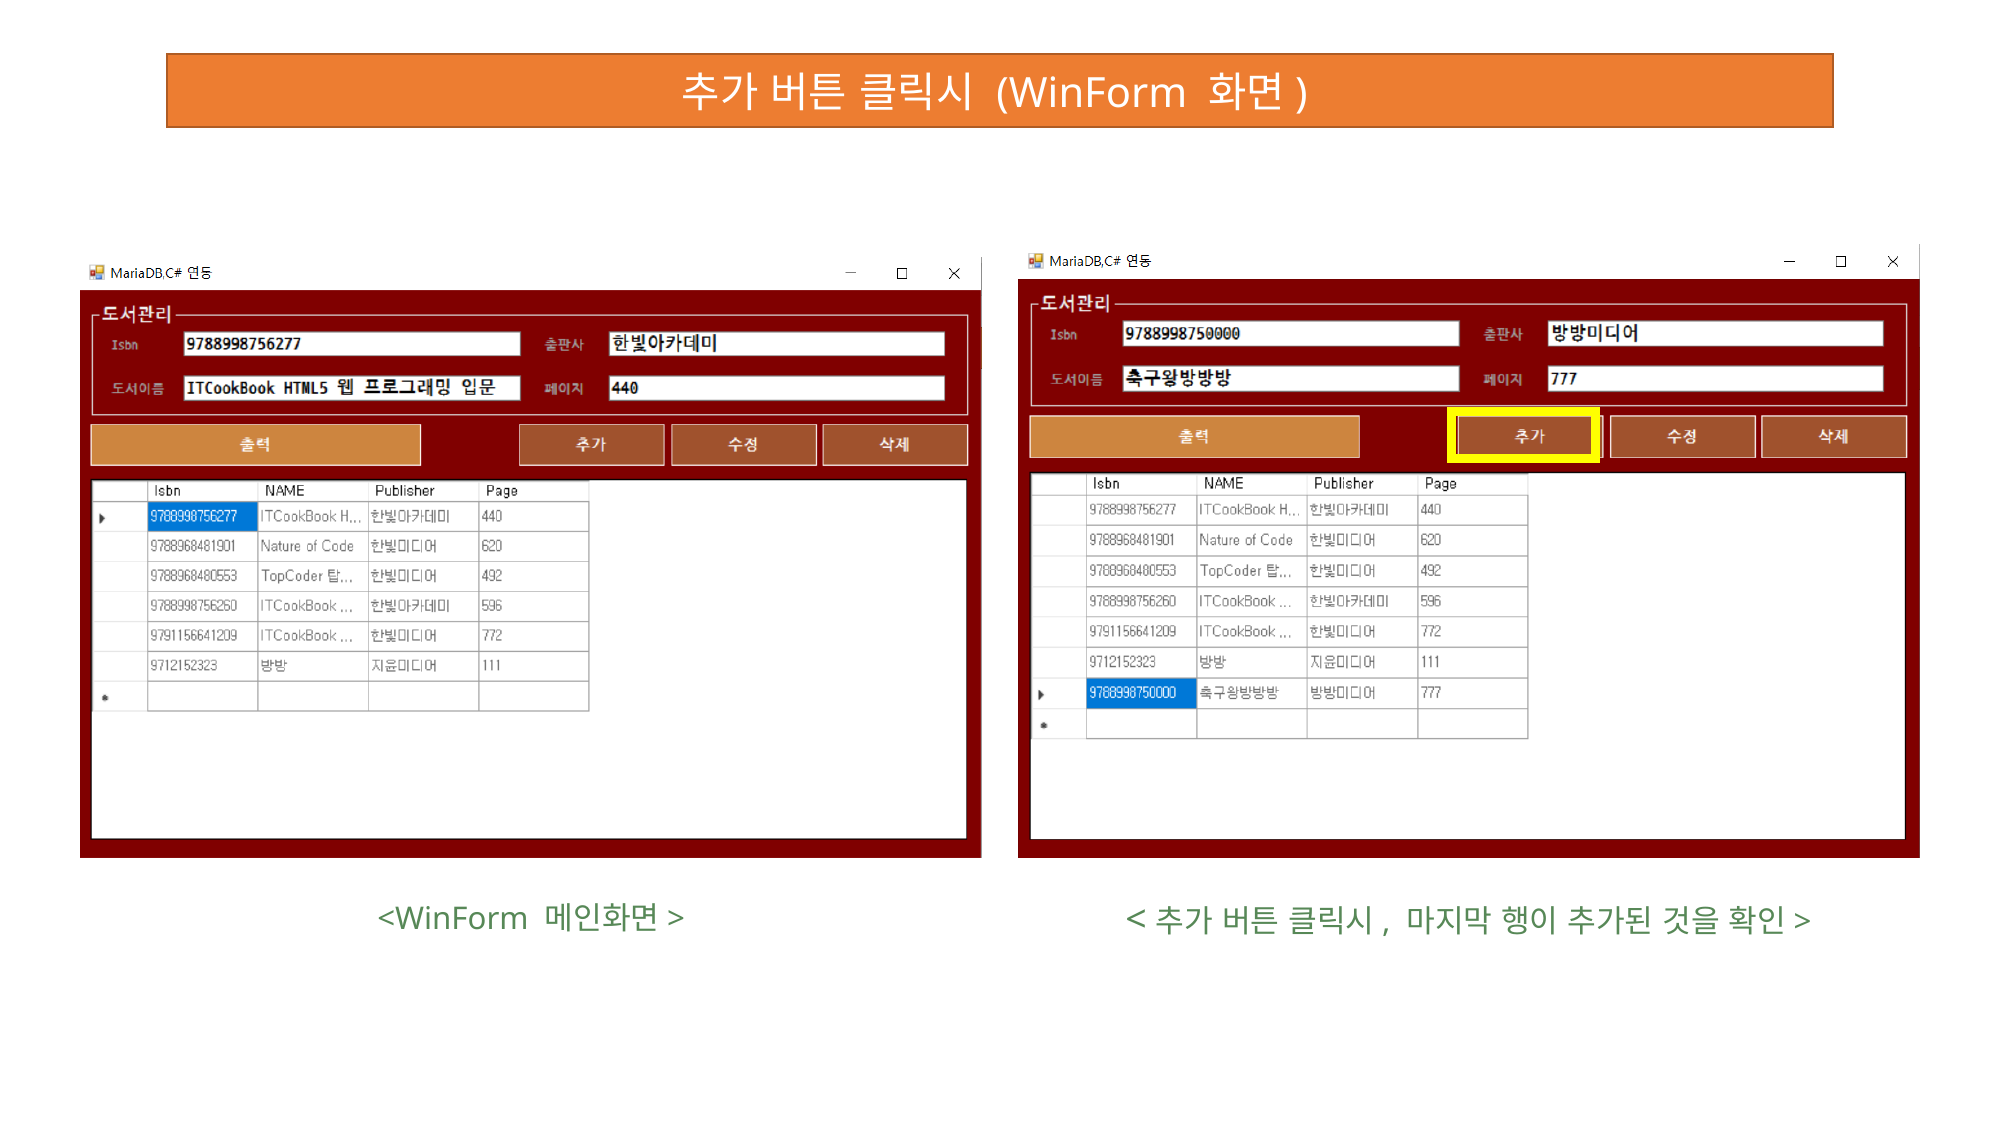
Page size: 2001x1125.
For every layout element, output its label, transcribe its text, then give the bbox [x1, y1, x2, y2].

picture [80, 257, 982, 858]
text_box <추가 버튼 클릭시, 마지막 행이 추가된 것을 확인> [1110, 887, 1827, 948]
text_box <WinForm 메인화면> [362, 891, 701, 944]
picture [1018, 244, 1920, 858]
text_box 추가 버튼 클릭시 (WinForm 화면) [166, 53, 1834, 128]
